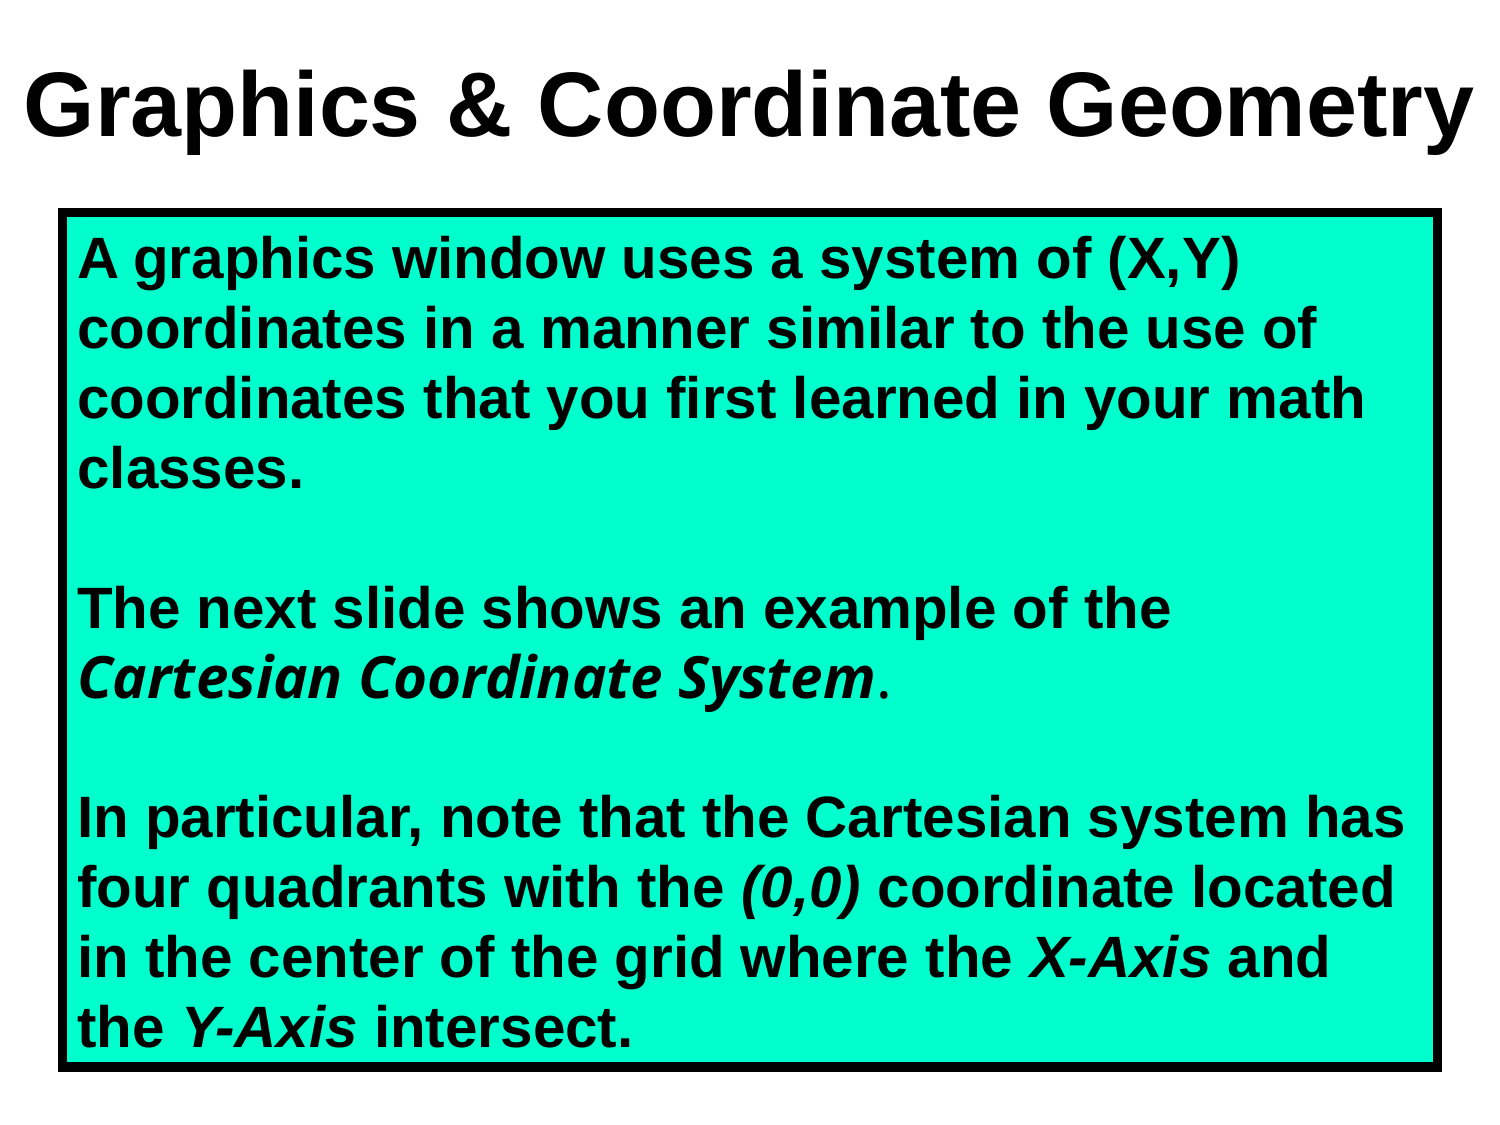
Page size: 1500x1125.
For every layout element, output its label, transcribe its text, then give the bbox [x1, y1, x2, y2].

text_box A graphics window uses a system of (X,Y) coordinates in a manner similar to the use of coordinates that you first learned in your math classes. The next slide shows an example of the Cartesian Coordinate System. In particular, note that the Cartesian system has four quadrants with the (0,0) coordinate located in the center of the grid where the X-Axis and the Y-Axis intersect. [62, 212, 1438, 1067]
title Graphics & Coordinate Geometry [0, 0, 1500, 200]
